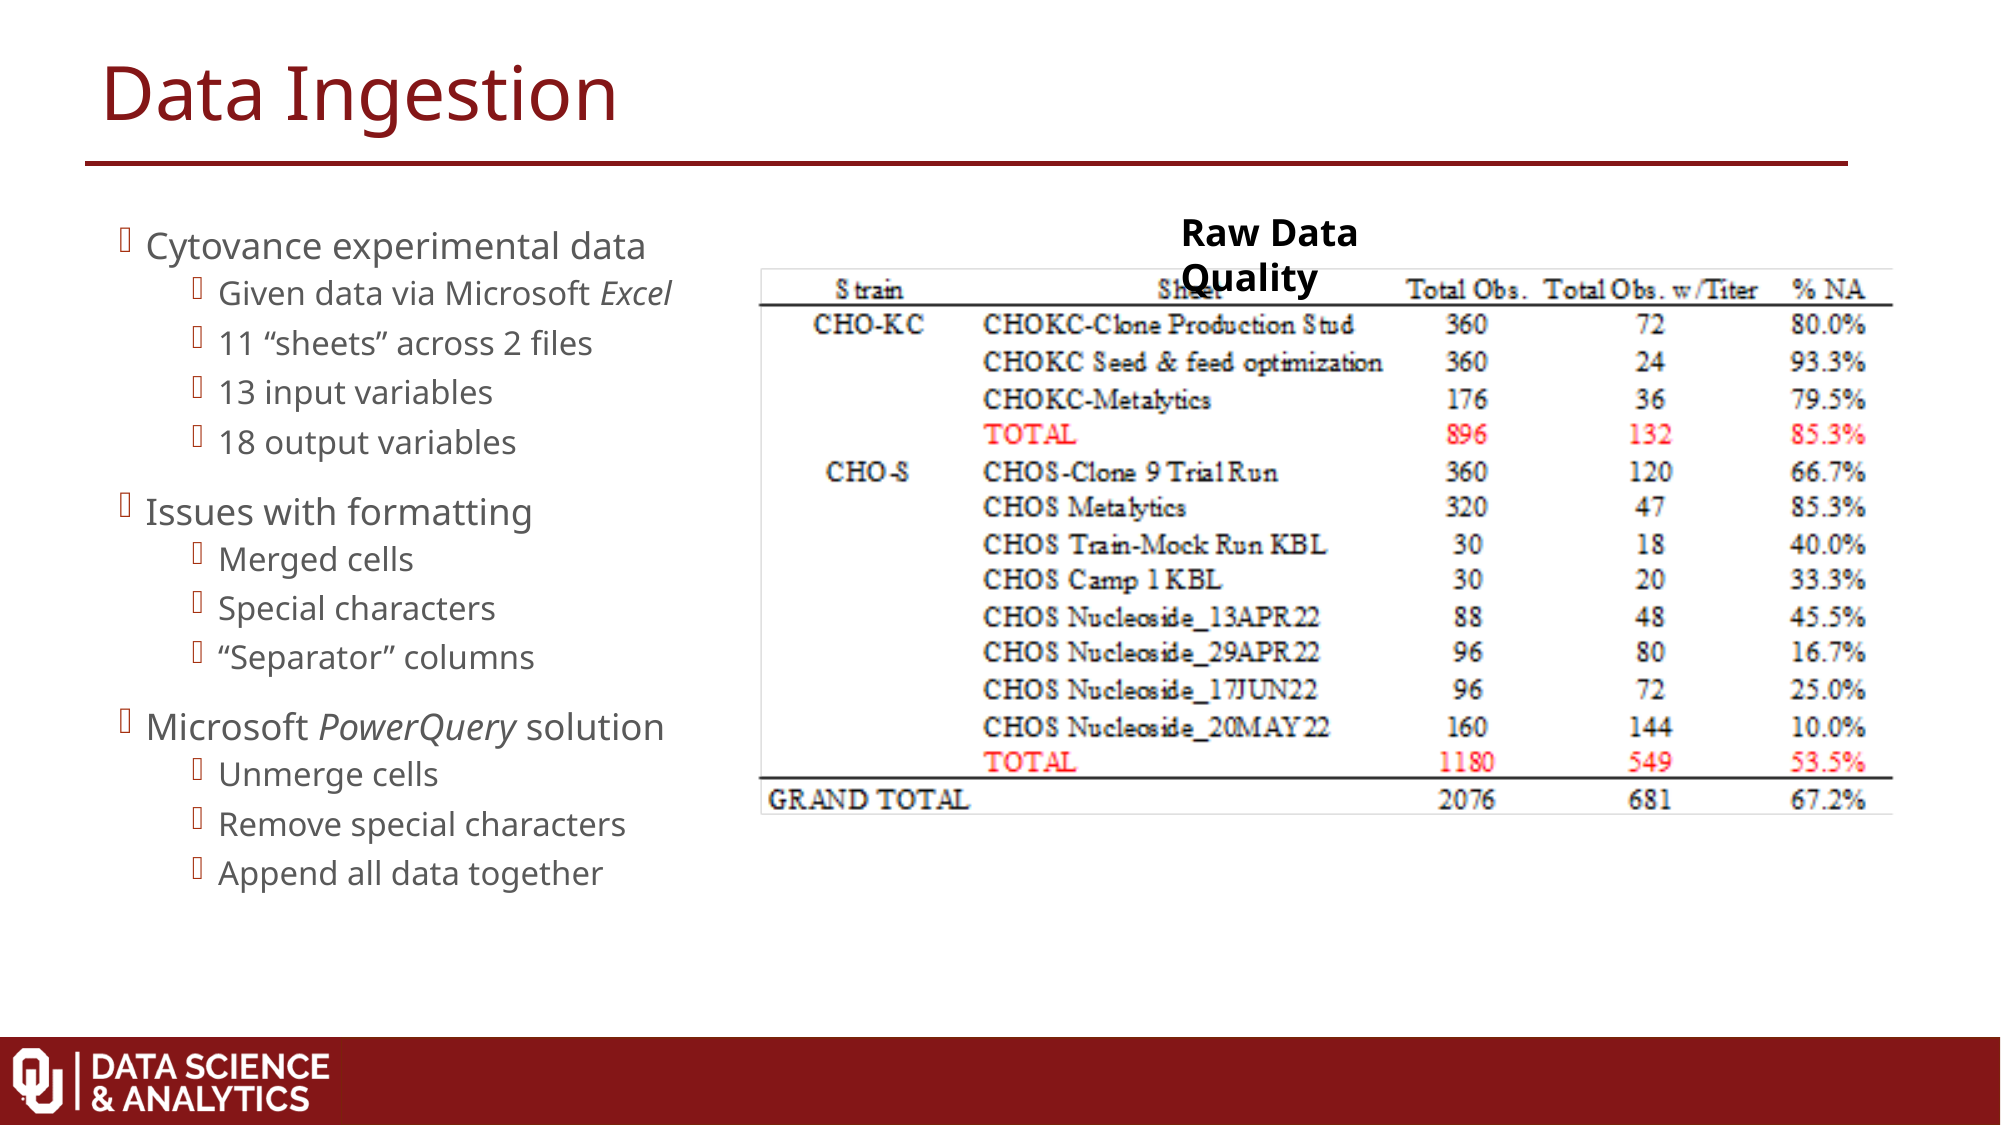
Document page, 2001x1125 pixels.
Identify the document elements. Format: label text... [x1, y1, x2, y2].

text_box Raw Data Quality [1165, 201, 1488, 267]
picture [757, 267, 1896, 820]
list Data Ingestion [85, 43, 1842, 150]
list Cytovance experimental data Given data via Microsoft Excel 11 “sheets” across 2 files 13 input variables 18 output variables Issues with formatting Merged cells Special characters “Separator” columns Microsoft PowerQuery solution Unmerge cells Remove special characters Append all data together [104, 215, 773, 903]
picture [0, 1037, 341, 1125]
